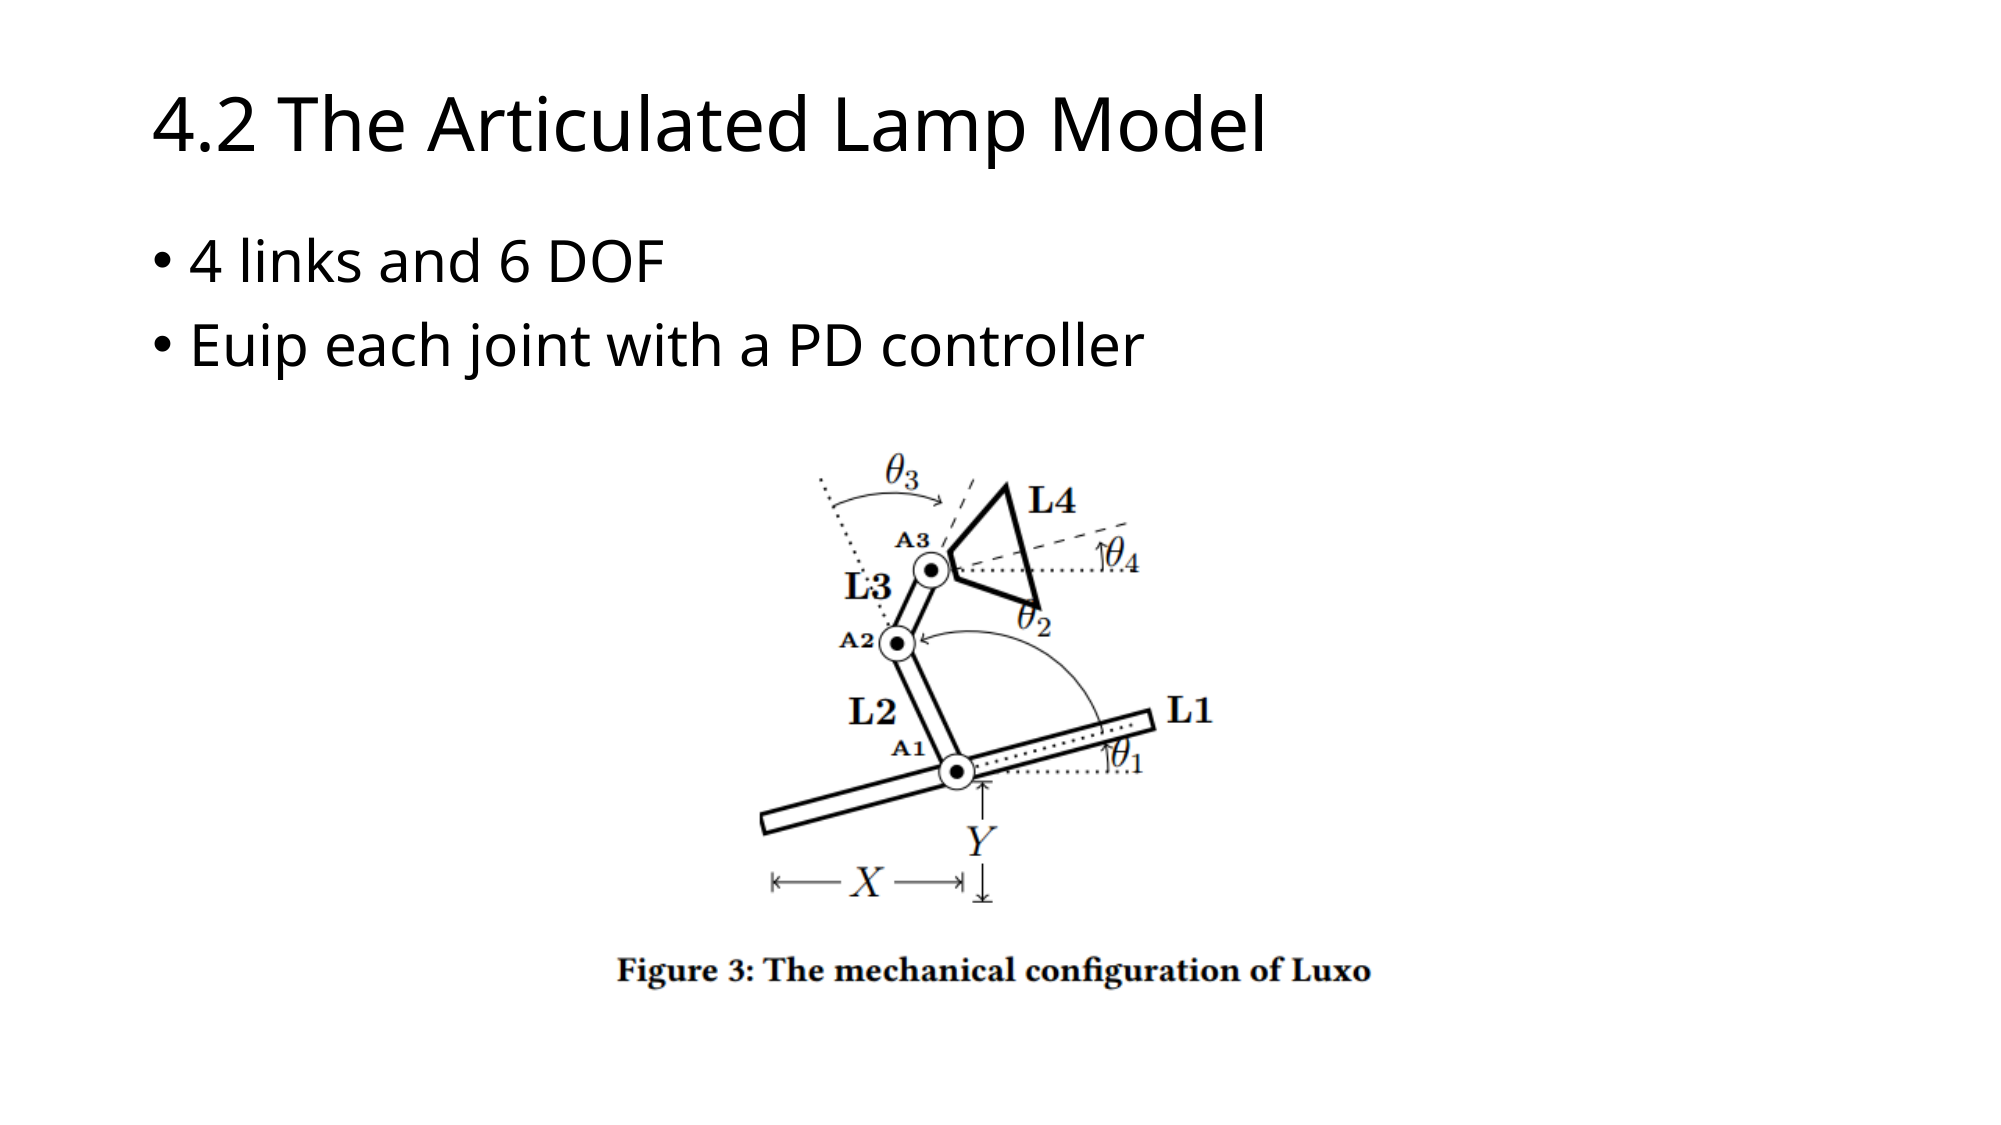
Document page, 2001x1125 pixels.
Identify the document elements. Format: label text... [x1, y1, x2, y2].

title 4.2 The Articulated Lamp Model [137, 59, 1863, 195]
picture [596, 416, 1404, 1022]
list 4 links and 6 DOF Euip each joint with a PD controller [137, 224, 1863, 992]
